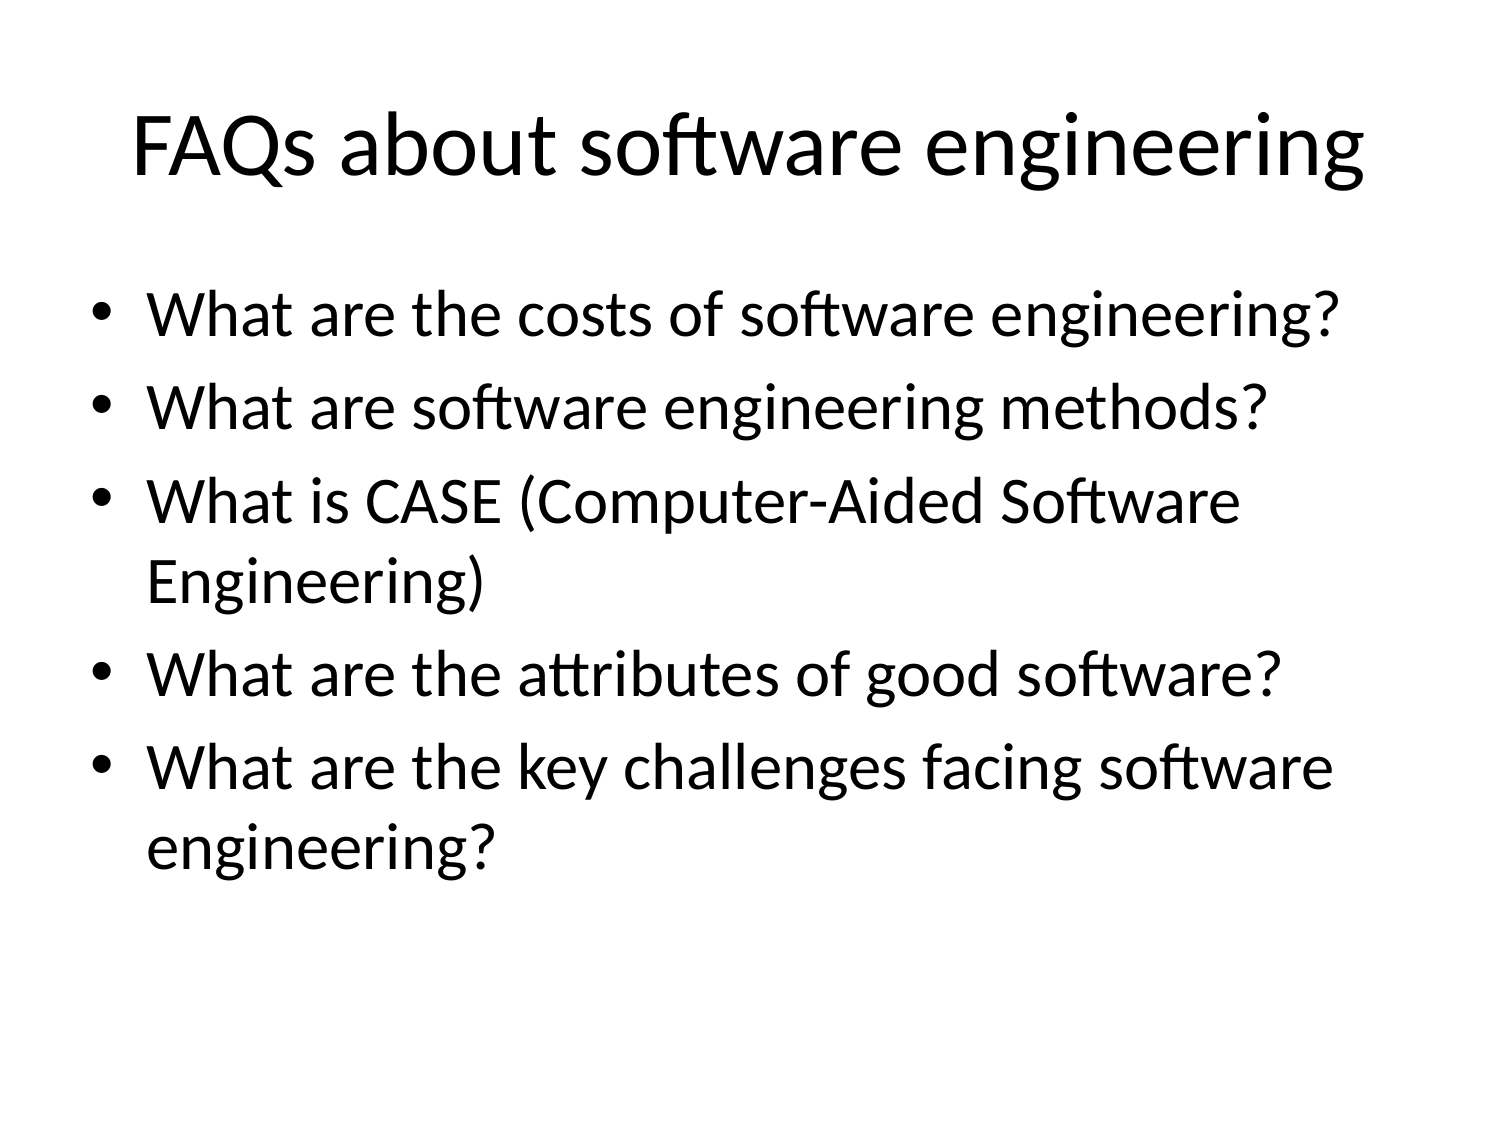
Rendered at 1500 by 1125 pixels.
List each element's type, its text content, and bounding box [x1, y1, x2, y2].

title FAQs about software engineering [75, 45, 1425, 233]
list What are the costs of software engineering? What are software engineering methods? What is CASE (Computer-Aided Software Engineering) What are the attributes of good software? What are the key challenges facing software engineering? [75, 262, 1425, 1005]
